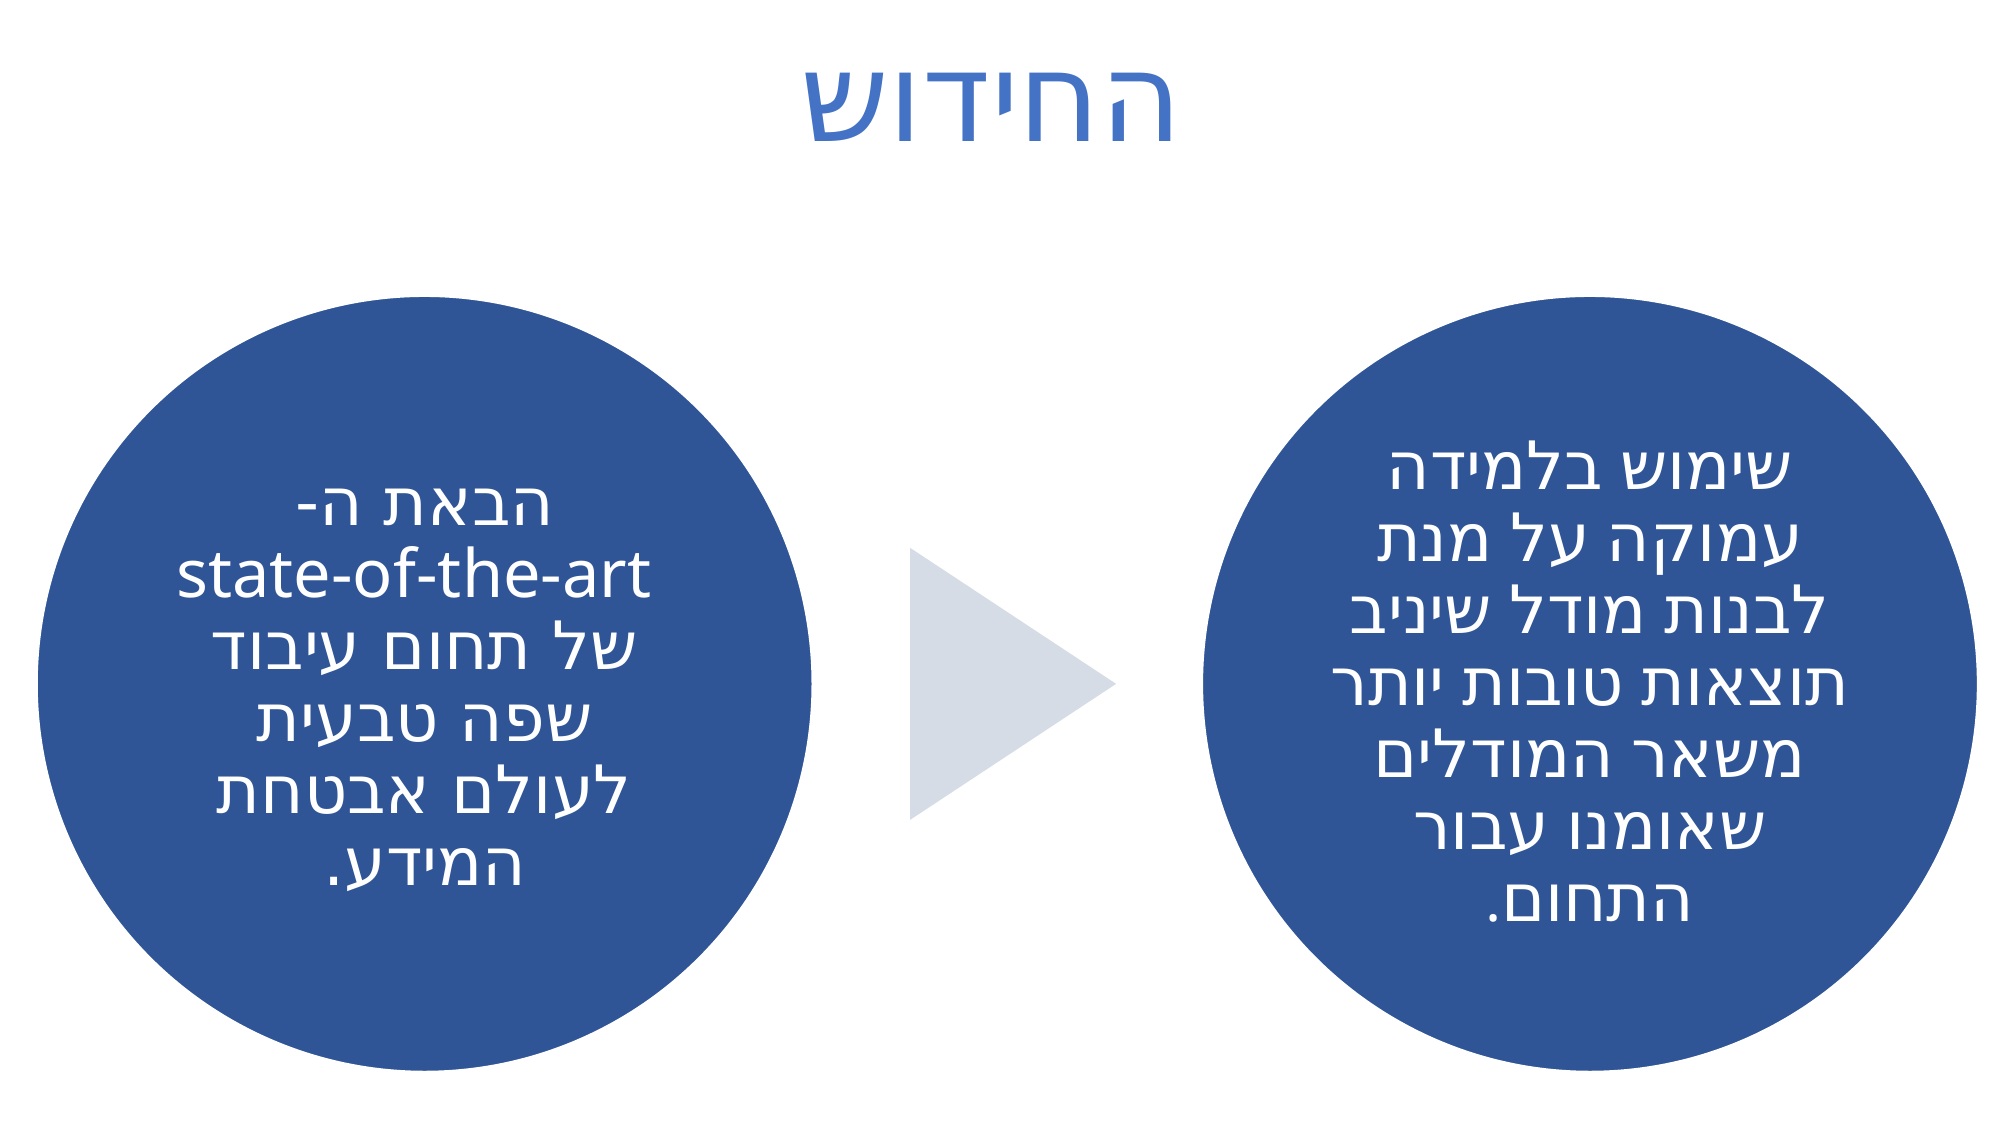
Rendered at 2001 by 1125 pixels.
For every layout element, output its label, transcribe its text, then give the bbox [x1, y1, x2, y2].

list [35, 272, 1979, 1096]
text_box החידוש [4, 8, 1979, 174]
